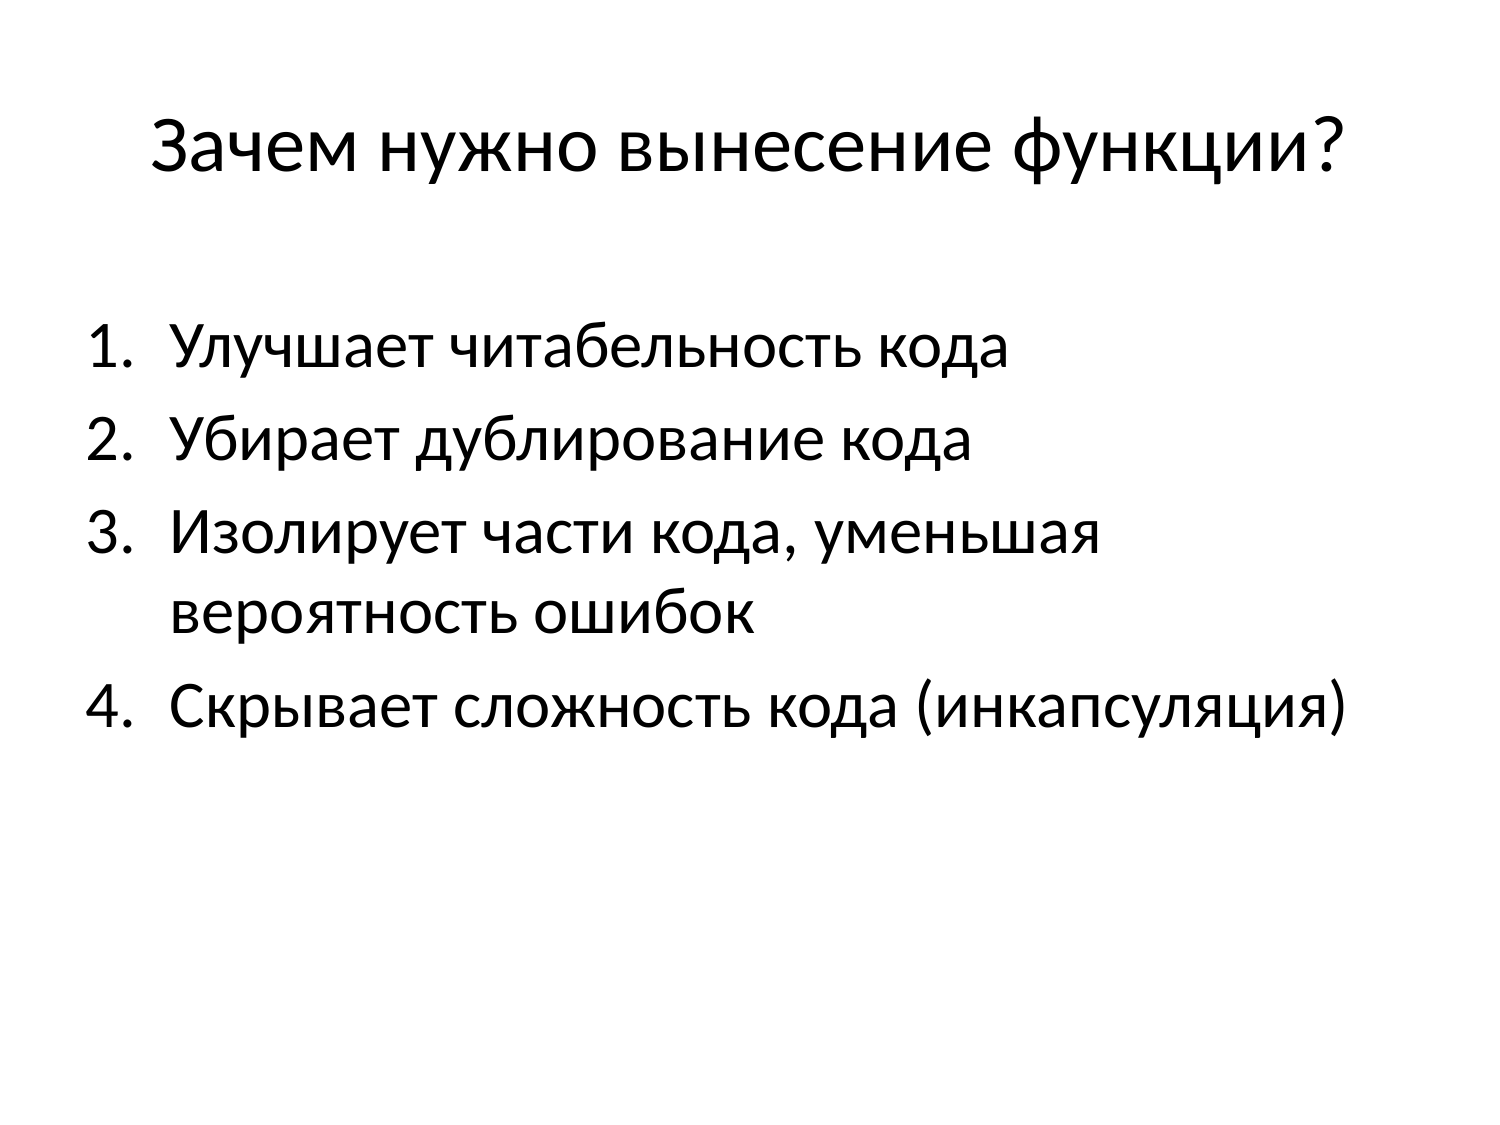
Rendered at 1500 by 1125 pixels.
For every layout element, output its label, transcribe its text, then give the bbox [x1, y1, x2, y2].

list Улучшает читабельность кода Убирает дублирование кода Изолирует части кода, уменьшая вероятность ошибок Скрывает сложность кода (инкапсуляция) [70, 292, 1421, 1036]
title Зачем нужно вынесение функции? [75, 45, 1425, 233]
